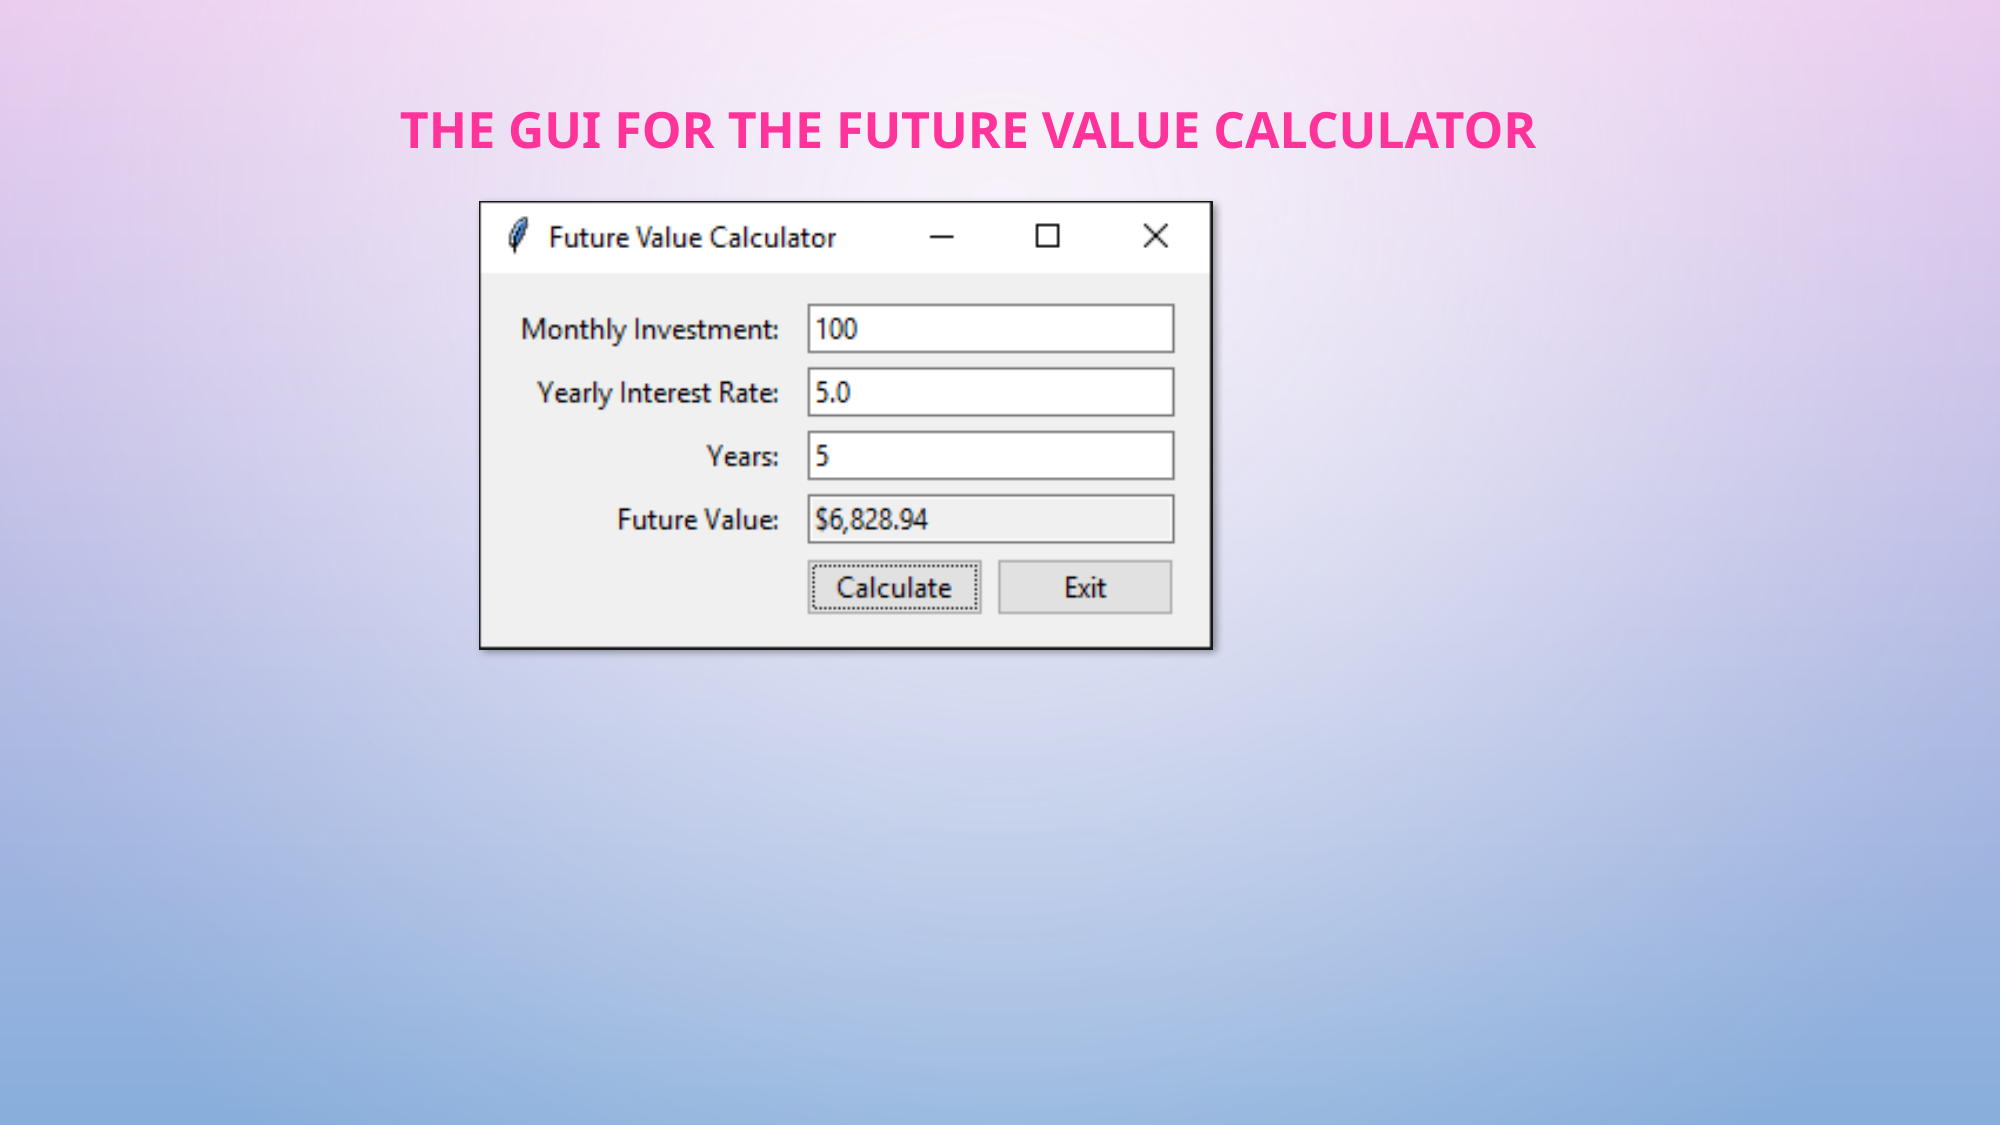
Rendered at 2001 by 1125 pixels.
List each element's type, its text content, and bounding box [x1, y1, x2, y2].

picture [478, 201, 1213, 651]
title How to lay out components in a grid [0, 0, 2000, 615]
title The GUI for the Future Value Calculator [399, 105, 1600, 160]
